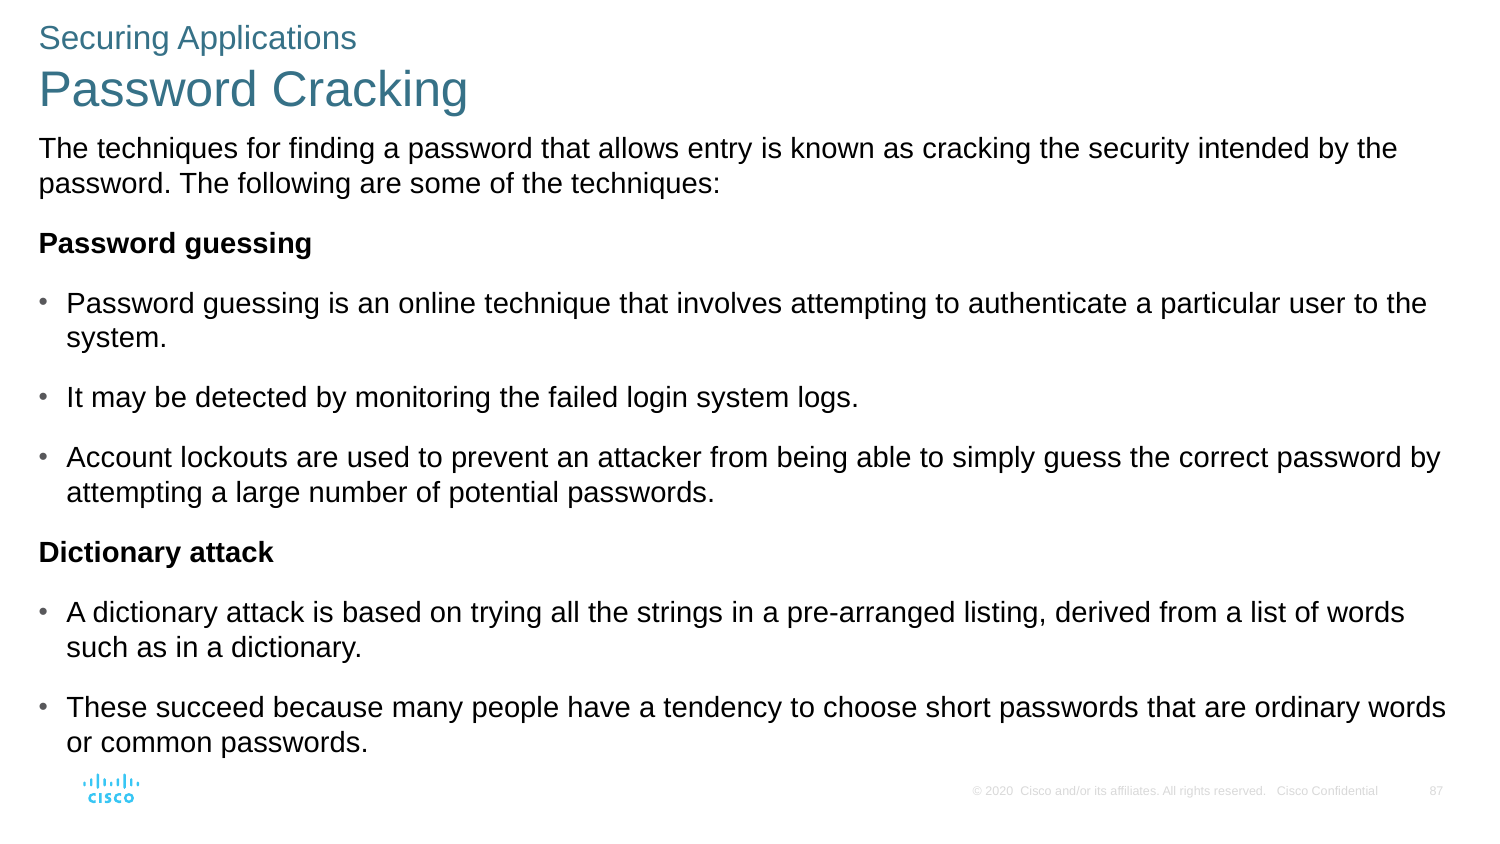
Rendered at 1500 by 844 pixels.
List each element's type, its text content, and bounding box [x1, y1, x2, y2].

text_box Securing Applications Password Cracking [23, 4, 1500, 129]
list The techniques for finding a password that allows entry is known as cracking the security intended by the password. The following are some of the techniques: Password guessing Password guessing is an online technique that involves attempting to authenticate a particular user to the system. It may be detected by monitoring the failed login system logs. Account lockouts are used to prevent an attacker from being able to simply guess the correct password by attempting a large number of potential passwords. Dictionary attack A dictionary attack is based on trying all the strings in a pre-arranged listing, derived from a list of words such as in a dictionary. These succeed because many people have a tendency to choose short passwords that are ordinary words or common passwords. [23, 121, 1481, 787]
